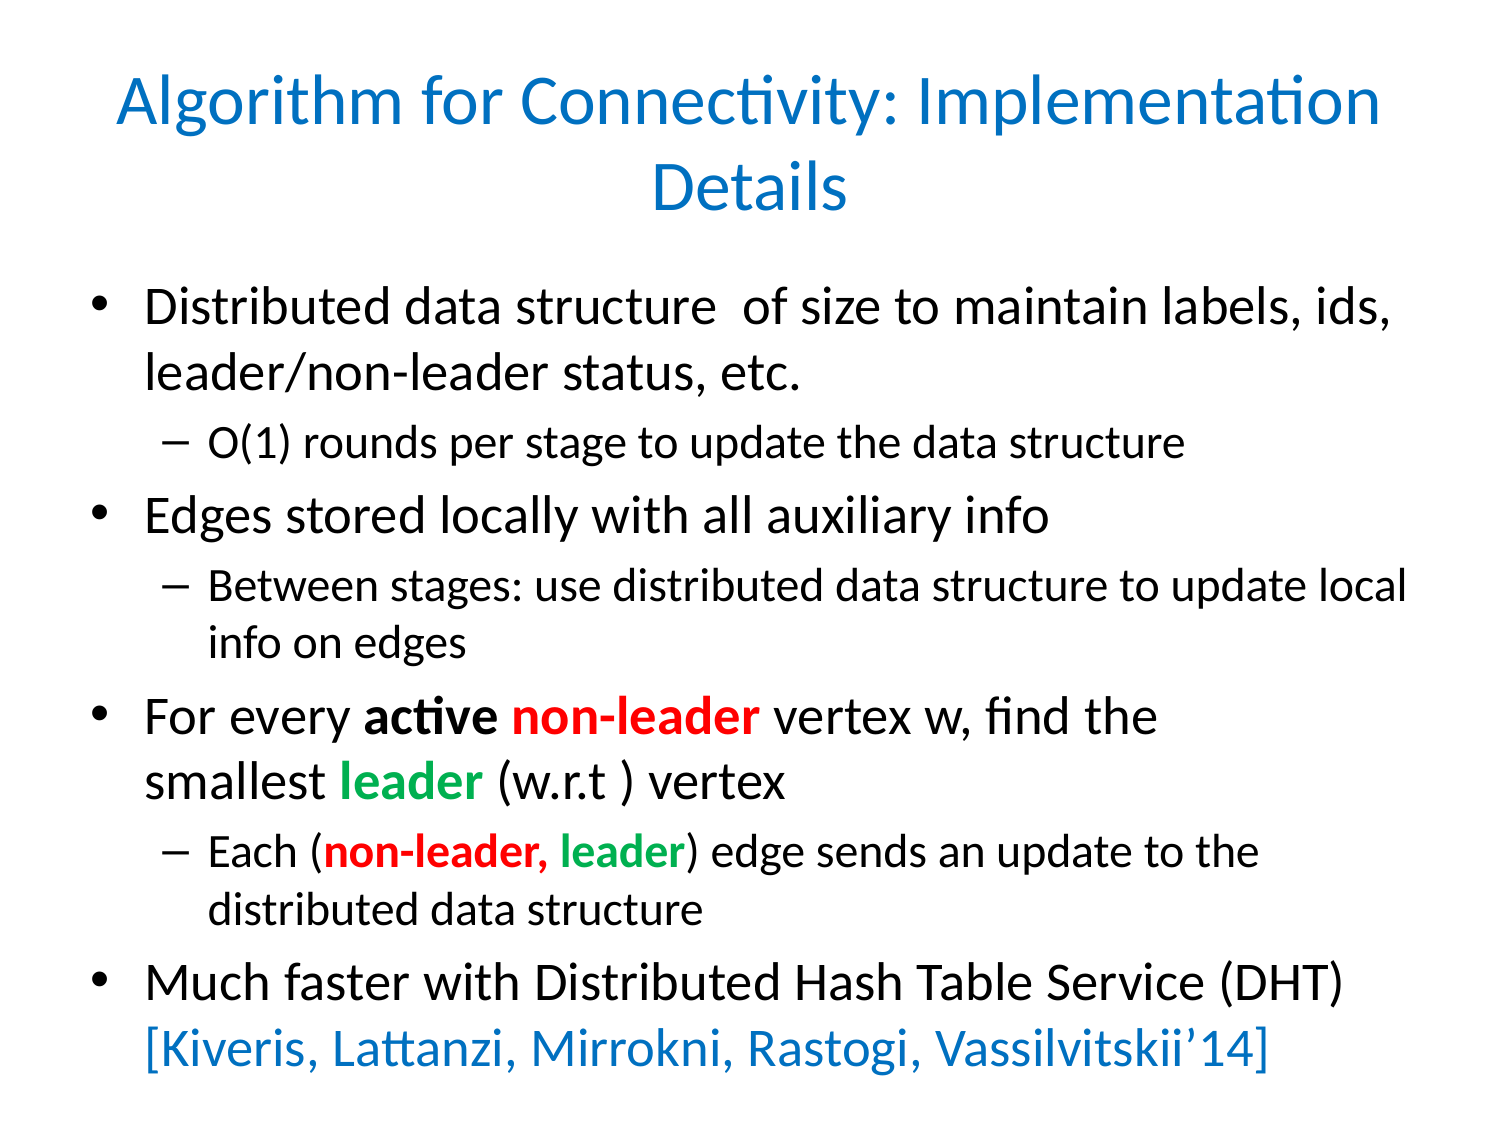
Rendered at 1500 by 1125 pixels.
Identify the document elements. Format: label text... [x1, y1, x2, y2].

title Algorithm for Connectivity: Implementation Details [75, 45, 1425, 233]
